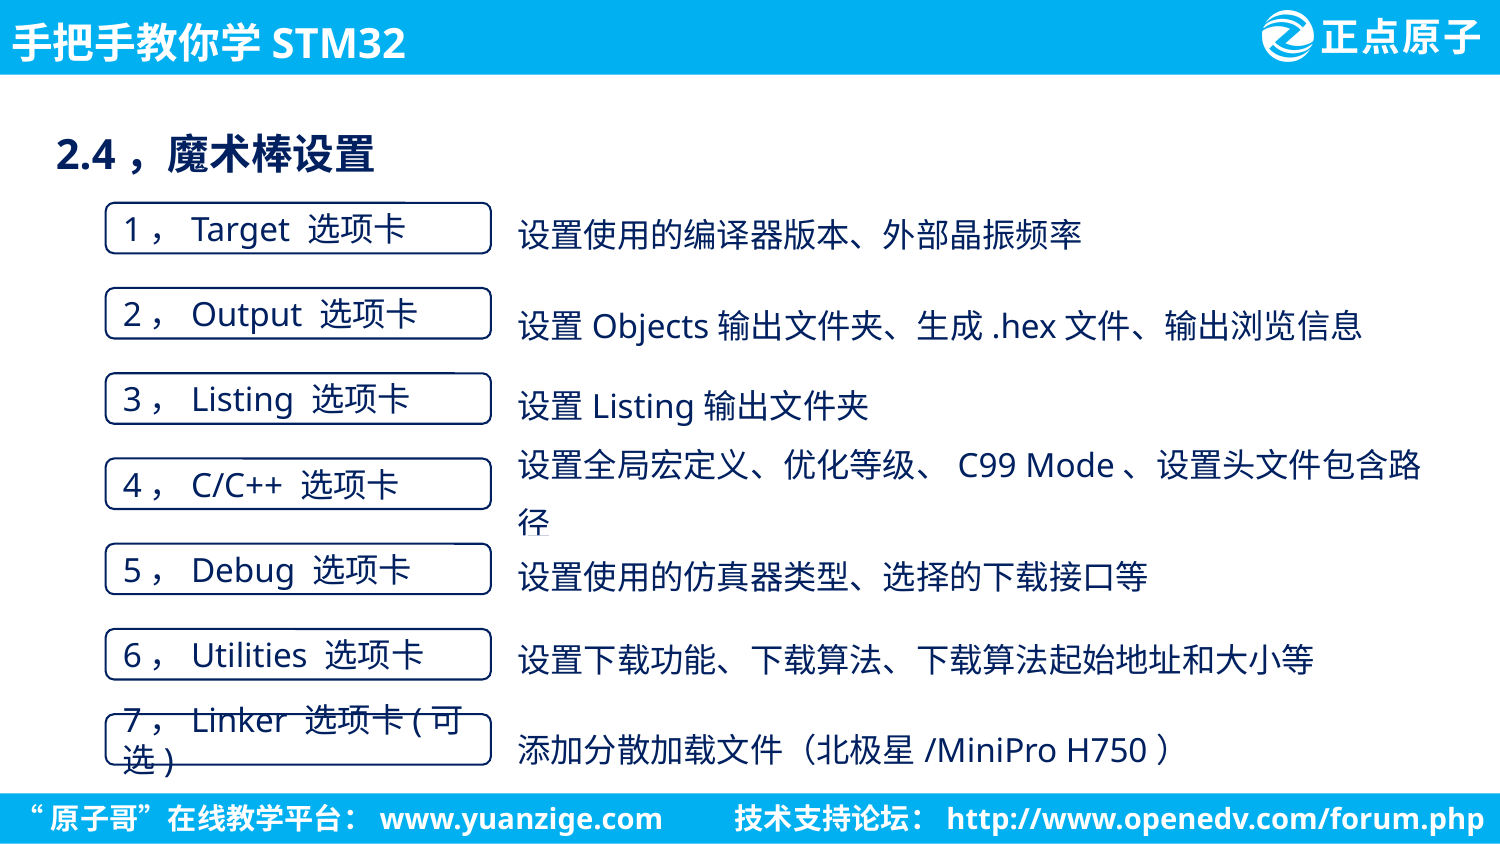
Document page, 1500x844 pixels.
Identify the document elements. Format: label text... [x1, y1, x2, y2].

picture [1404, 20, 1438, 54]
picture [1367, 18, 1396, 42]
text_box 设置全局宏定义、优化等级、C99 Mode、设置头文件包含路径 [498, 452, 1468, 516]
text_box 7，Linker 选项卡(可选) [104, 713, 492, 766]
text_box 2.4，魔术棒设置 [48, 99, 585, 182]
text_box 设置下载功能、下载算法、下载算法起始地址和大小等 [498, 618, 1468, 681]
text_box 设置使用的仿真器类型、选择的下载接口等 [498, 534, 1468, 598]
picture [1412, 44, 1418, 52]
text_box 设置Objects输出文件夹、生成.hex文件、输出浏览信息 [498, 284, 1387, 348]
text_box 添加分散加载文件（北极星/MiniPro H750） [498, 707, 1264, 771]
text_box “原子哥”在线教学平台：www.yuanzige.com [0, 793, 560, 843]
picture [1263, 27, 1307, 61]
picture [1391, 45, 1397, 53]
picture [1364, 45, 1370, 53]
text_box 手把手教你学STM32 [0, 0, 967, 75]
text_box 4，C/C++ 选项卡 [104, 457, 492, 511]
text_box 3，Listing 选项卡 [104, 372, 492, 425]
text_box 6，Utilities 选项卡 [104, 627, 492, 681]
text_box 技术支持论坛：http://www.openedv.com/forum.php [560, 793, 1500, 843]
picture [1431, 44, 1438, 52]
picture [1445, 21, 1479, 54]
text_box 2，Output 选项卡 [104, 286, 492, 340]
text_box 5，Debug 选项卡 [104, 542, 492, 596]
text_box 1，Target 选项卡 [104, 201, 492, 255]
text_box 设置Listing输出文件夹 [498, 363, 1387, 427]
picture [1267, 11, 1313, 45]
text_box [0, 0, 1500, 76]
picture [1322, 21, 1357, 52]
text_box 设置使用的编译器版本、外部晶振频率 [498, 193, 1387, 256]
